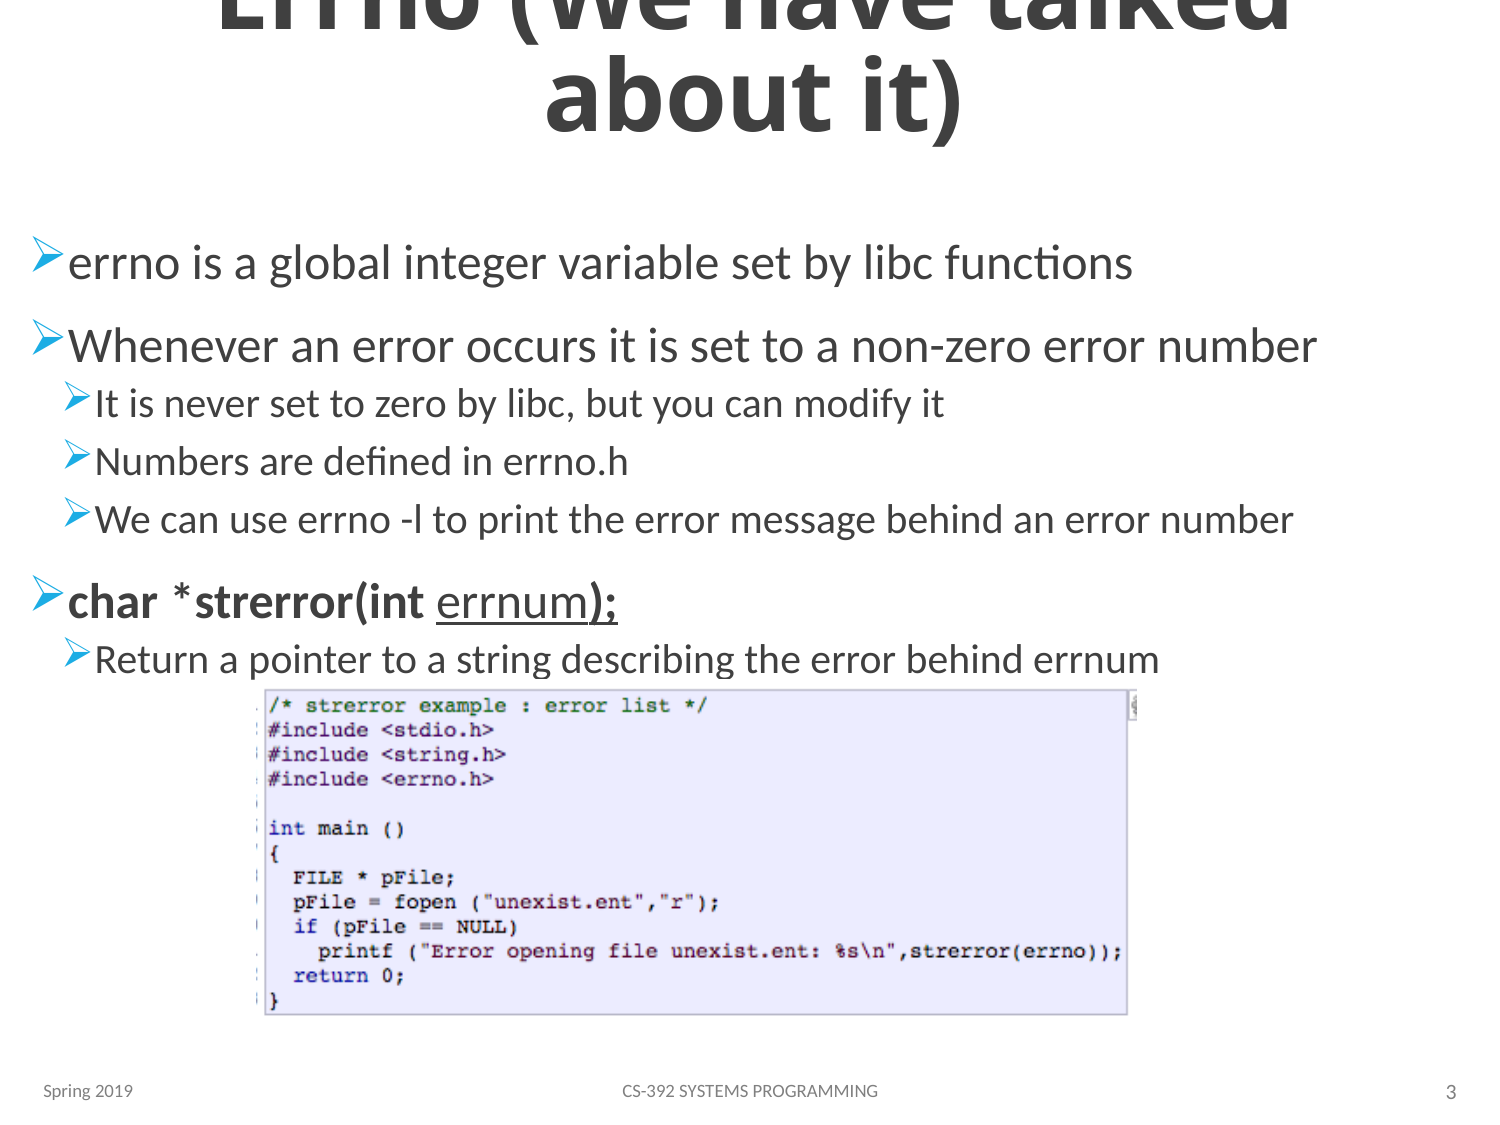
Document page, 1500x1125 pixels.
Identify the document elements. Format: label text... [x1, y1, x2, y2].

footer CS-392 Systems Programming [453, 1059, 1047, 1120]
slide_number Spring 2019 [28, 1059, 333, 1120]
picture [255, 679, 1137, 1021]
title Errno (We have talked about it) [135, 5, 1373, 160]
list errno is a global integer variable set by libc functions Whenever an error occurs it is set to a non-zero error number It is never set to zero by libc, but you can modify it Numbers are defined in errno.h We can use errno -l to print the error message behind an error number char *strerror(int errnum); Return a pointer to a string describing the error behind errnum [28, 229, 1472, 1021]
slide_number 3 [1310, 1060, 1472, 1121]
